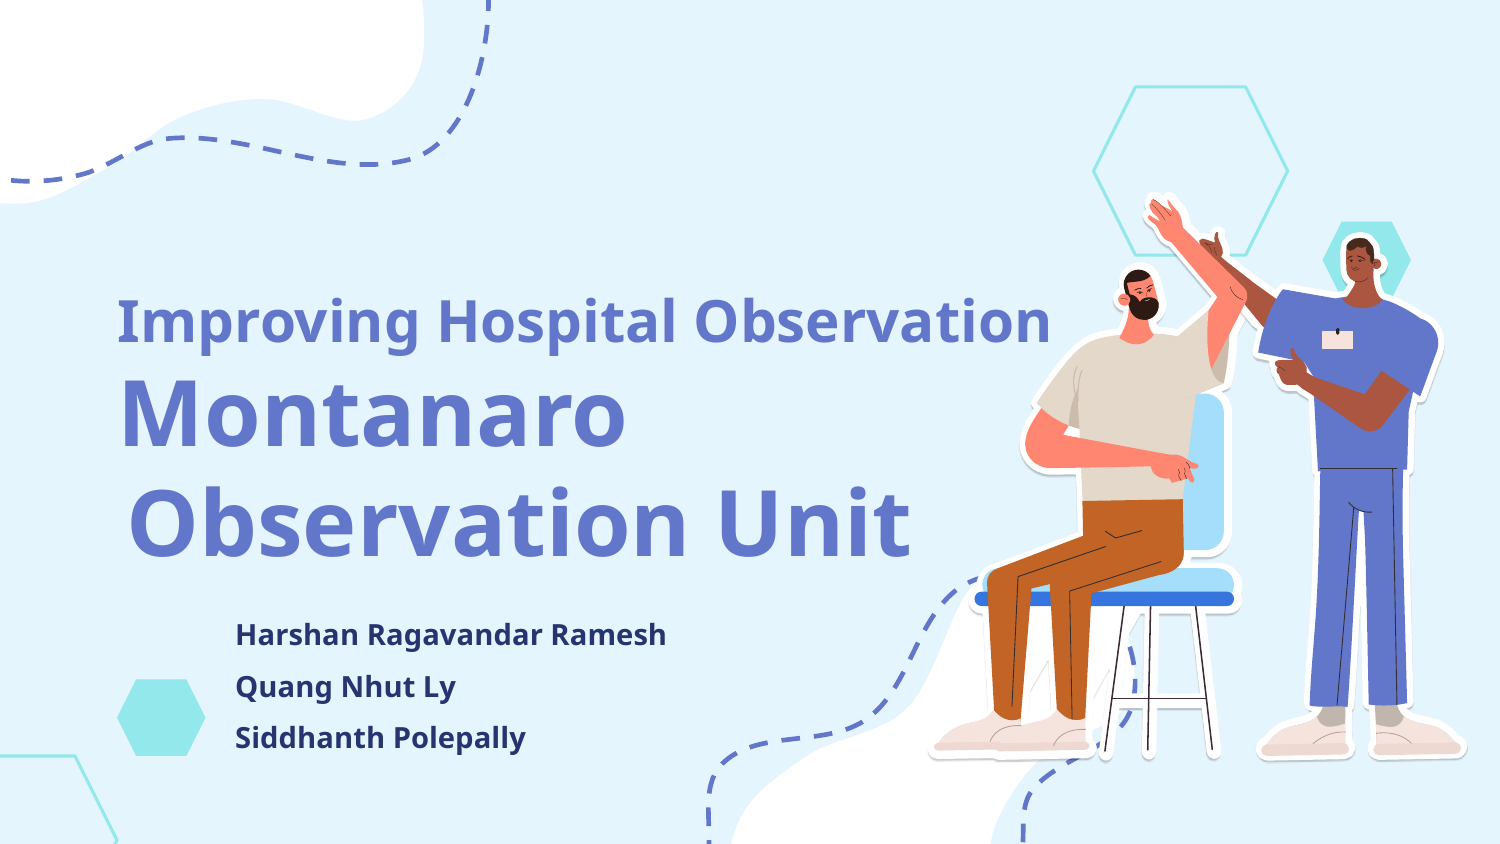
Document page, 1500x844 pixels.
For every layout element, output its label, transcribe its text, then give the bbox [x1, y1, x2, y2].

text_box [116, 679, 206, 756]
text_box [1093, 86, 1288, 197]
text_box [933, 199, 1462, 757]
title Improving Hospital Observation Montanaro Observation Unit [102, 410, 1120, 810]
text_box [0, 755, 117, 844]
subtitle Harshan Ragavandar Ramesh Quang Nhut Ly Siddhanth Polepally [220, 601, 753, 671]
